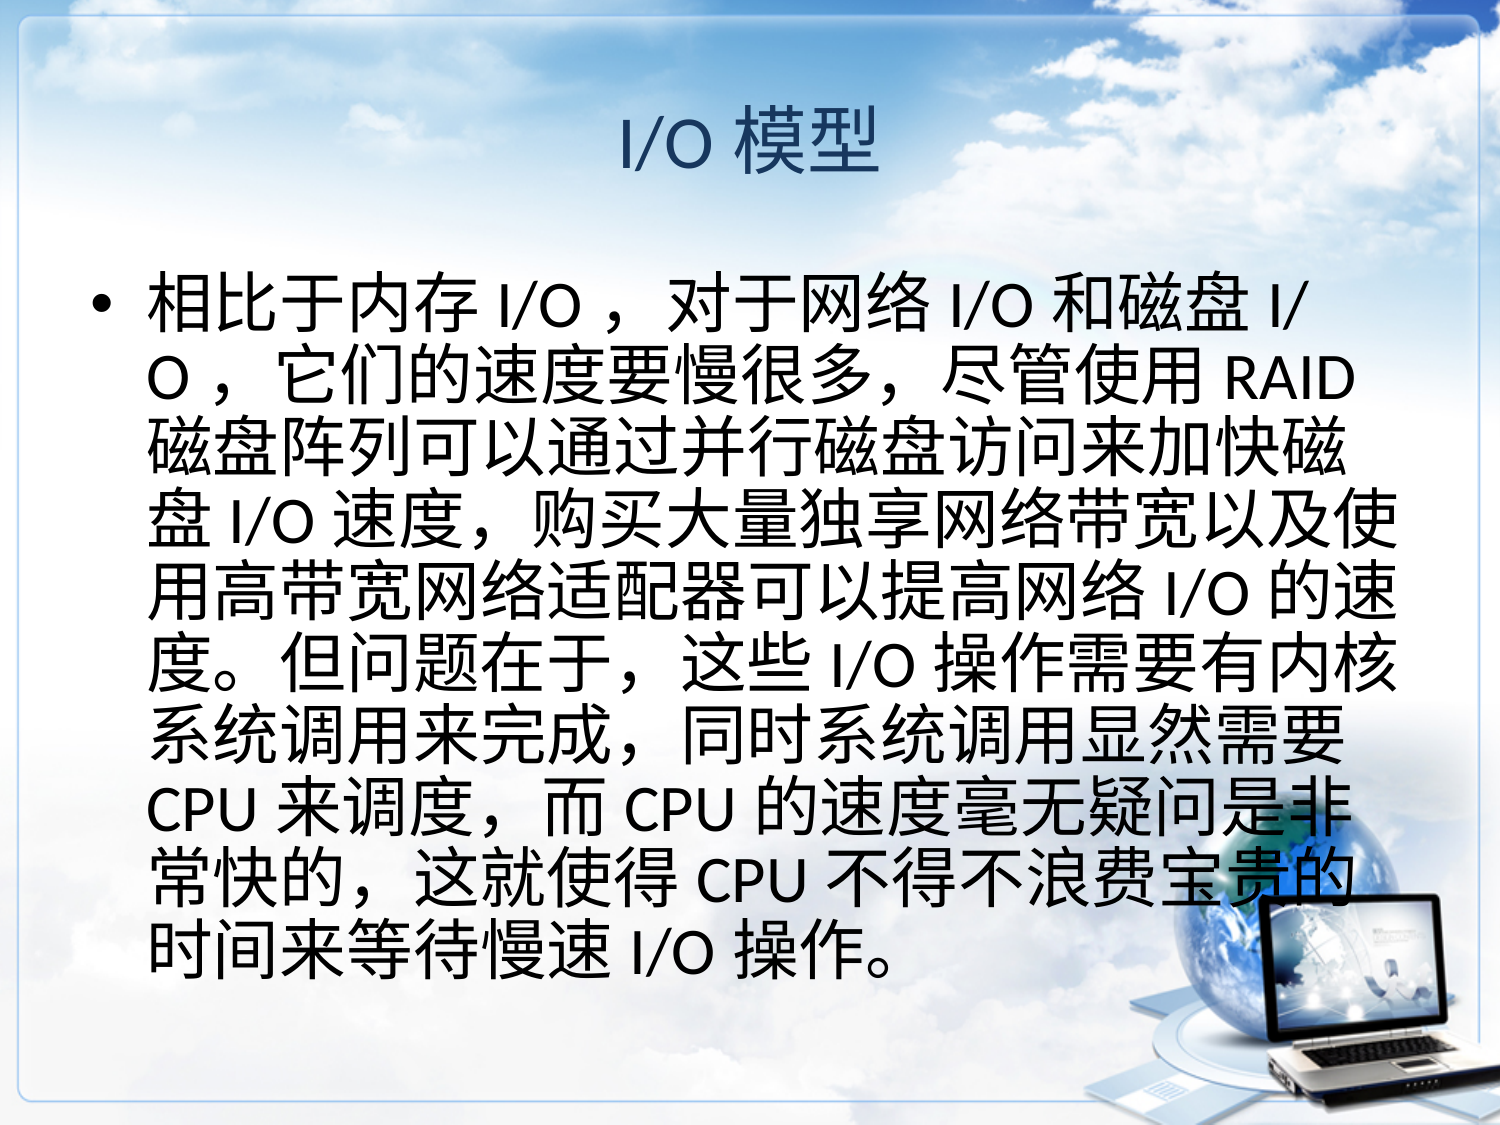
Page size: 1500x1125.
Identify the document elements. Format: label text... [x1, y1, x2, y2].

list 相比于内存I/O，对于网络I/O和磁盘I/O，它们的速度要慢很多，尽管使用RAID磁盘阵列可以通过并行磁盘访问来加快磁盘I/O速度，购买大量独享网络带宽以及使用高带宽网络适配器可以提高网络I/O的速度。但问题在于，这些I/O操作需要有内核系统调用来完成，同时系统调用显然需要CPU来调度，而CPU的速度毫无疑问是非常快的，这就使得CPU不得不浪费宝贵的时间来等待慢速I/O操作。 [74, 262, 1426, 1006]
title I/O模型 [74, 44, 1426, 233]
picture [0, 0, 1500, 1125]
